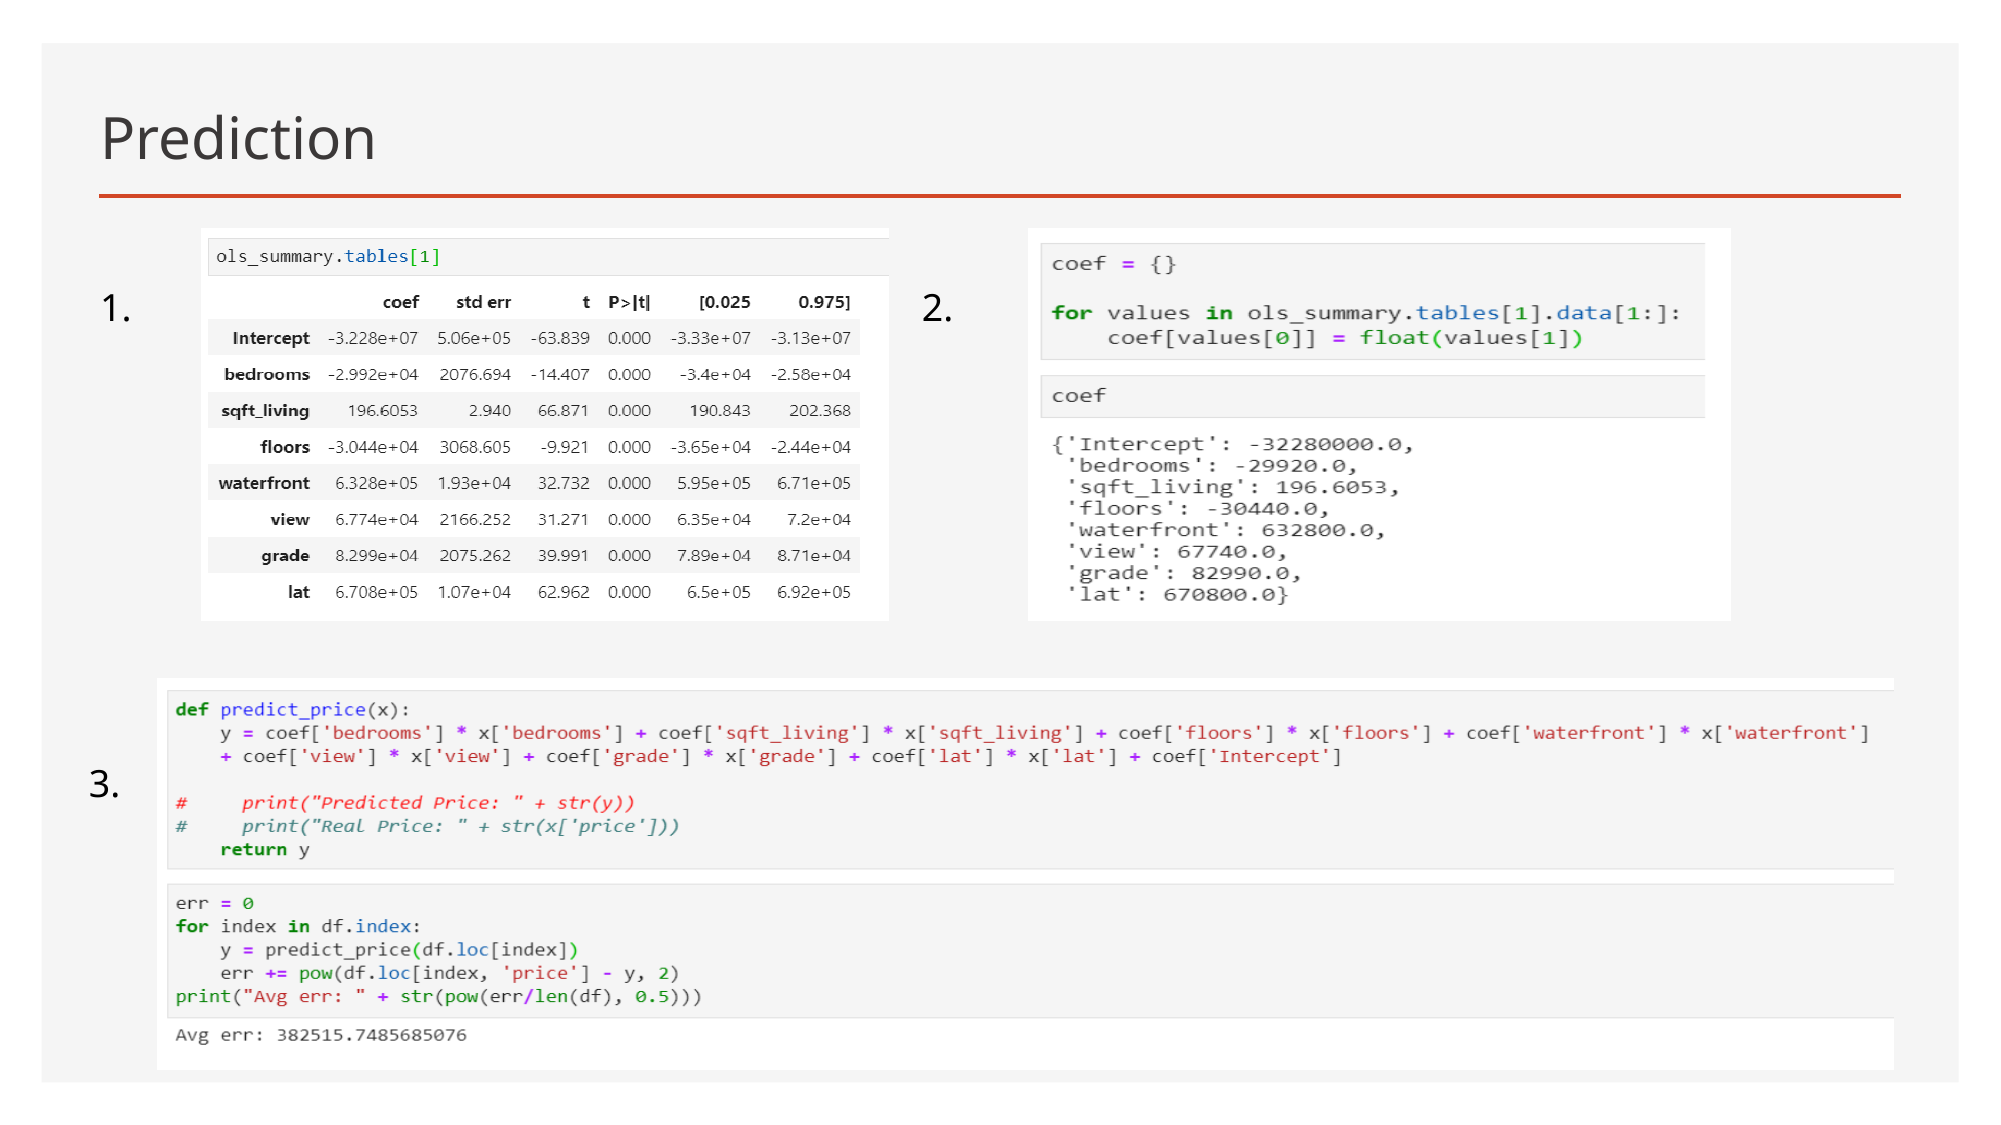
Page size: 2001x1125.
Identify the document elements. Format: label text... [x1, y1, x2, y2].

title Prediction [85, 73, 1214, 179]
picture [201, 228, 889, 621]
picture [157, 678, 1894, 1070]
text_box 1. [85, 276, 158, 337]
text_box 2. [907, 276, 1000, 337]
picture [1028, 228, 1731, 621]
text_box 3. [74, 752, 146, 813]
